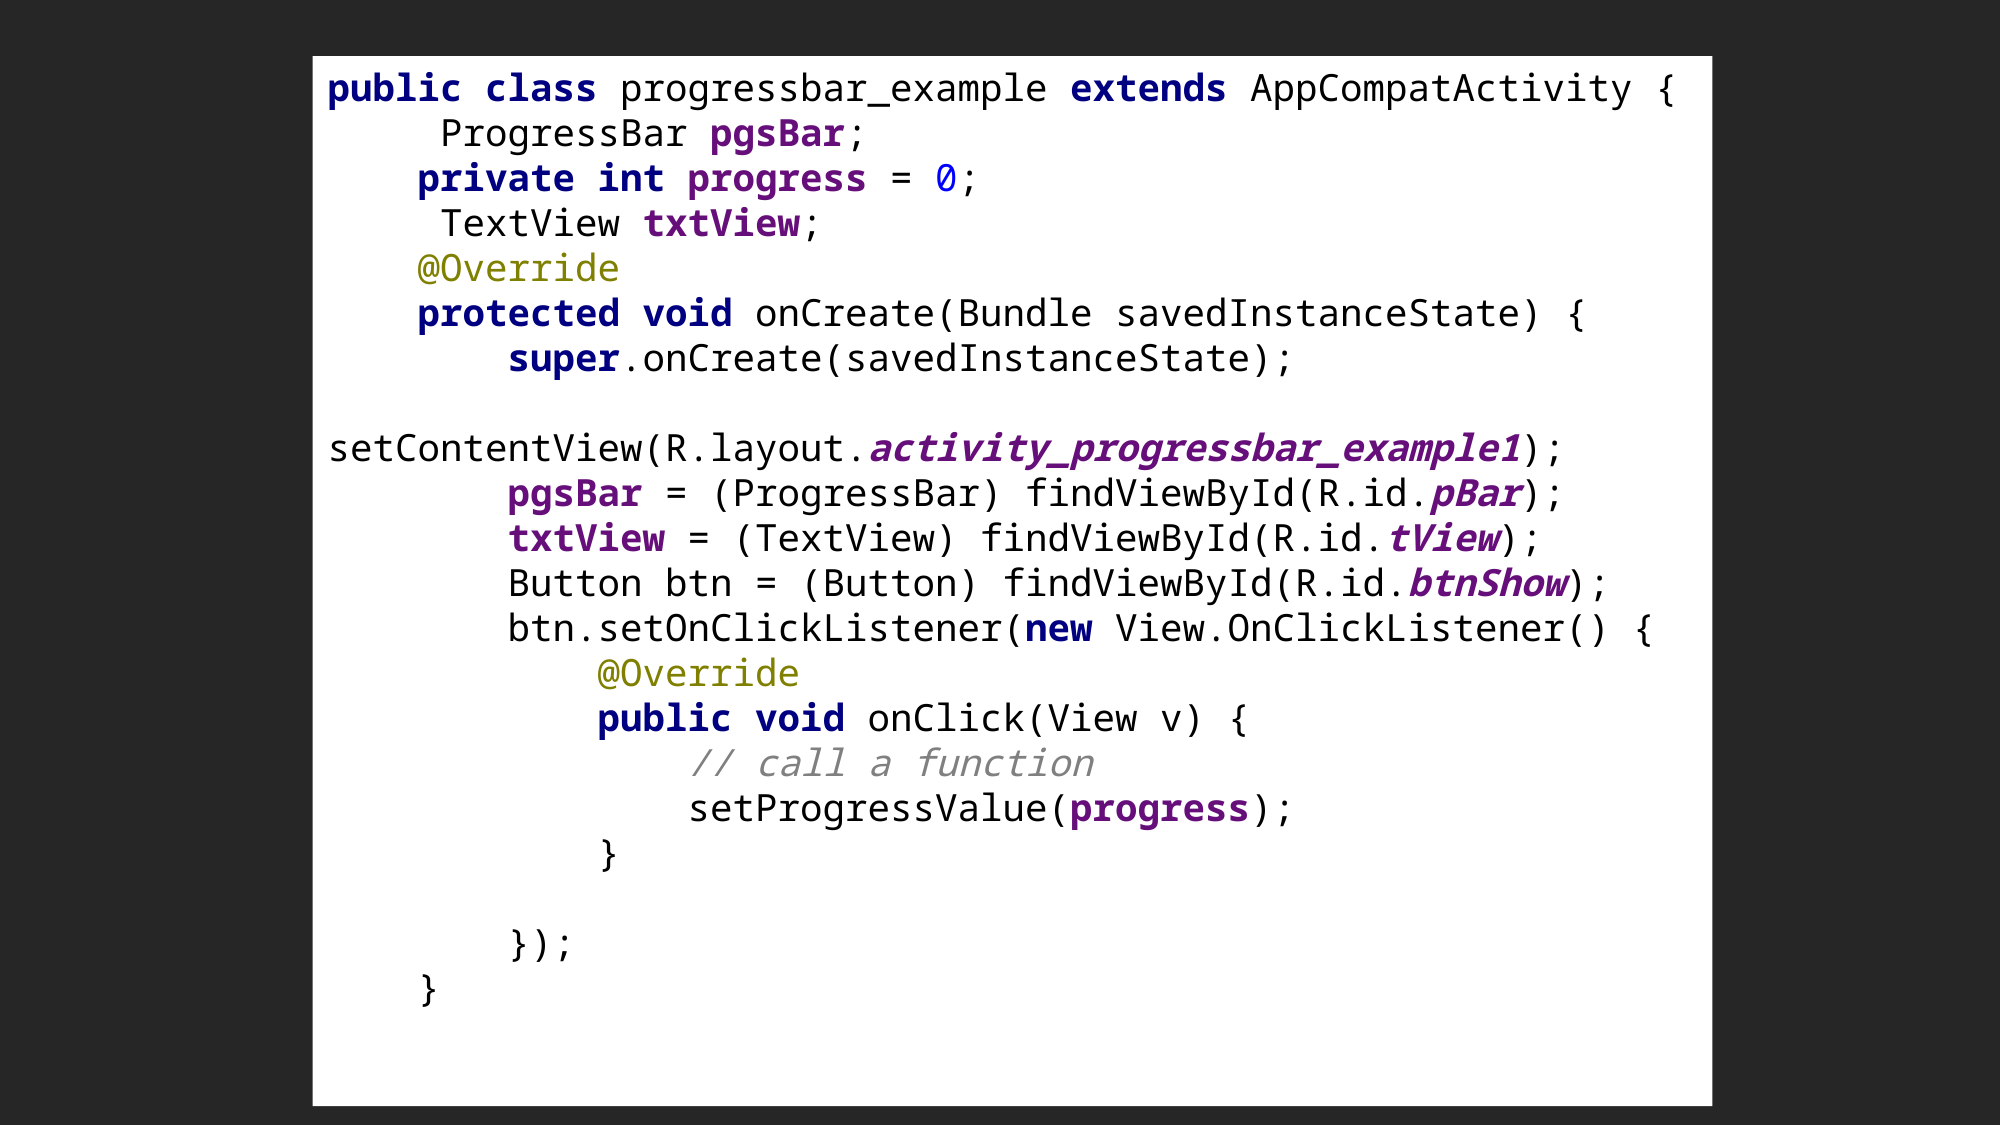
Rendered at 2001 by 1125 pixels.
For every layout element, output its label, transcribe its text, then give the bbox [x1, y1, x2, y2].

list public class progressbar_example extends AppCompatActivity { ProgressBar pgsBar; private int progress = 0; TextView txtView; @Override protected void onCreate(Bundle savedInstanceState) { super.onCreate(savedInstanceState); setContentView(R.layout.activity_progressbar_example1); pgsBar = (ProgressBar) findViewById(R.id.pBar); txtView = (TextView) findViewById(R.id.tView); Button btn = (Button) findViewById(R.id.btnShow); btn.setOnClickListener(new View.OnClickListener() { @Override public void onClick(View v) { // call a function setProgressValue(progress); } }); } [312, 56, 1713, 1107]
